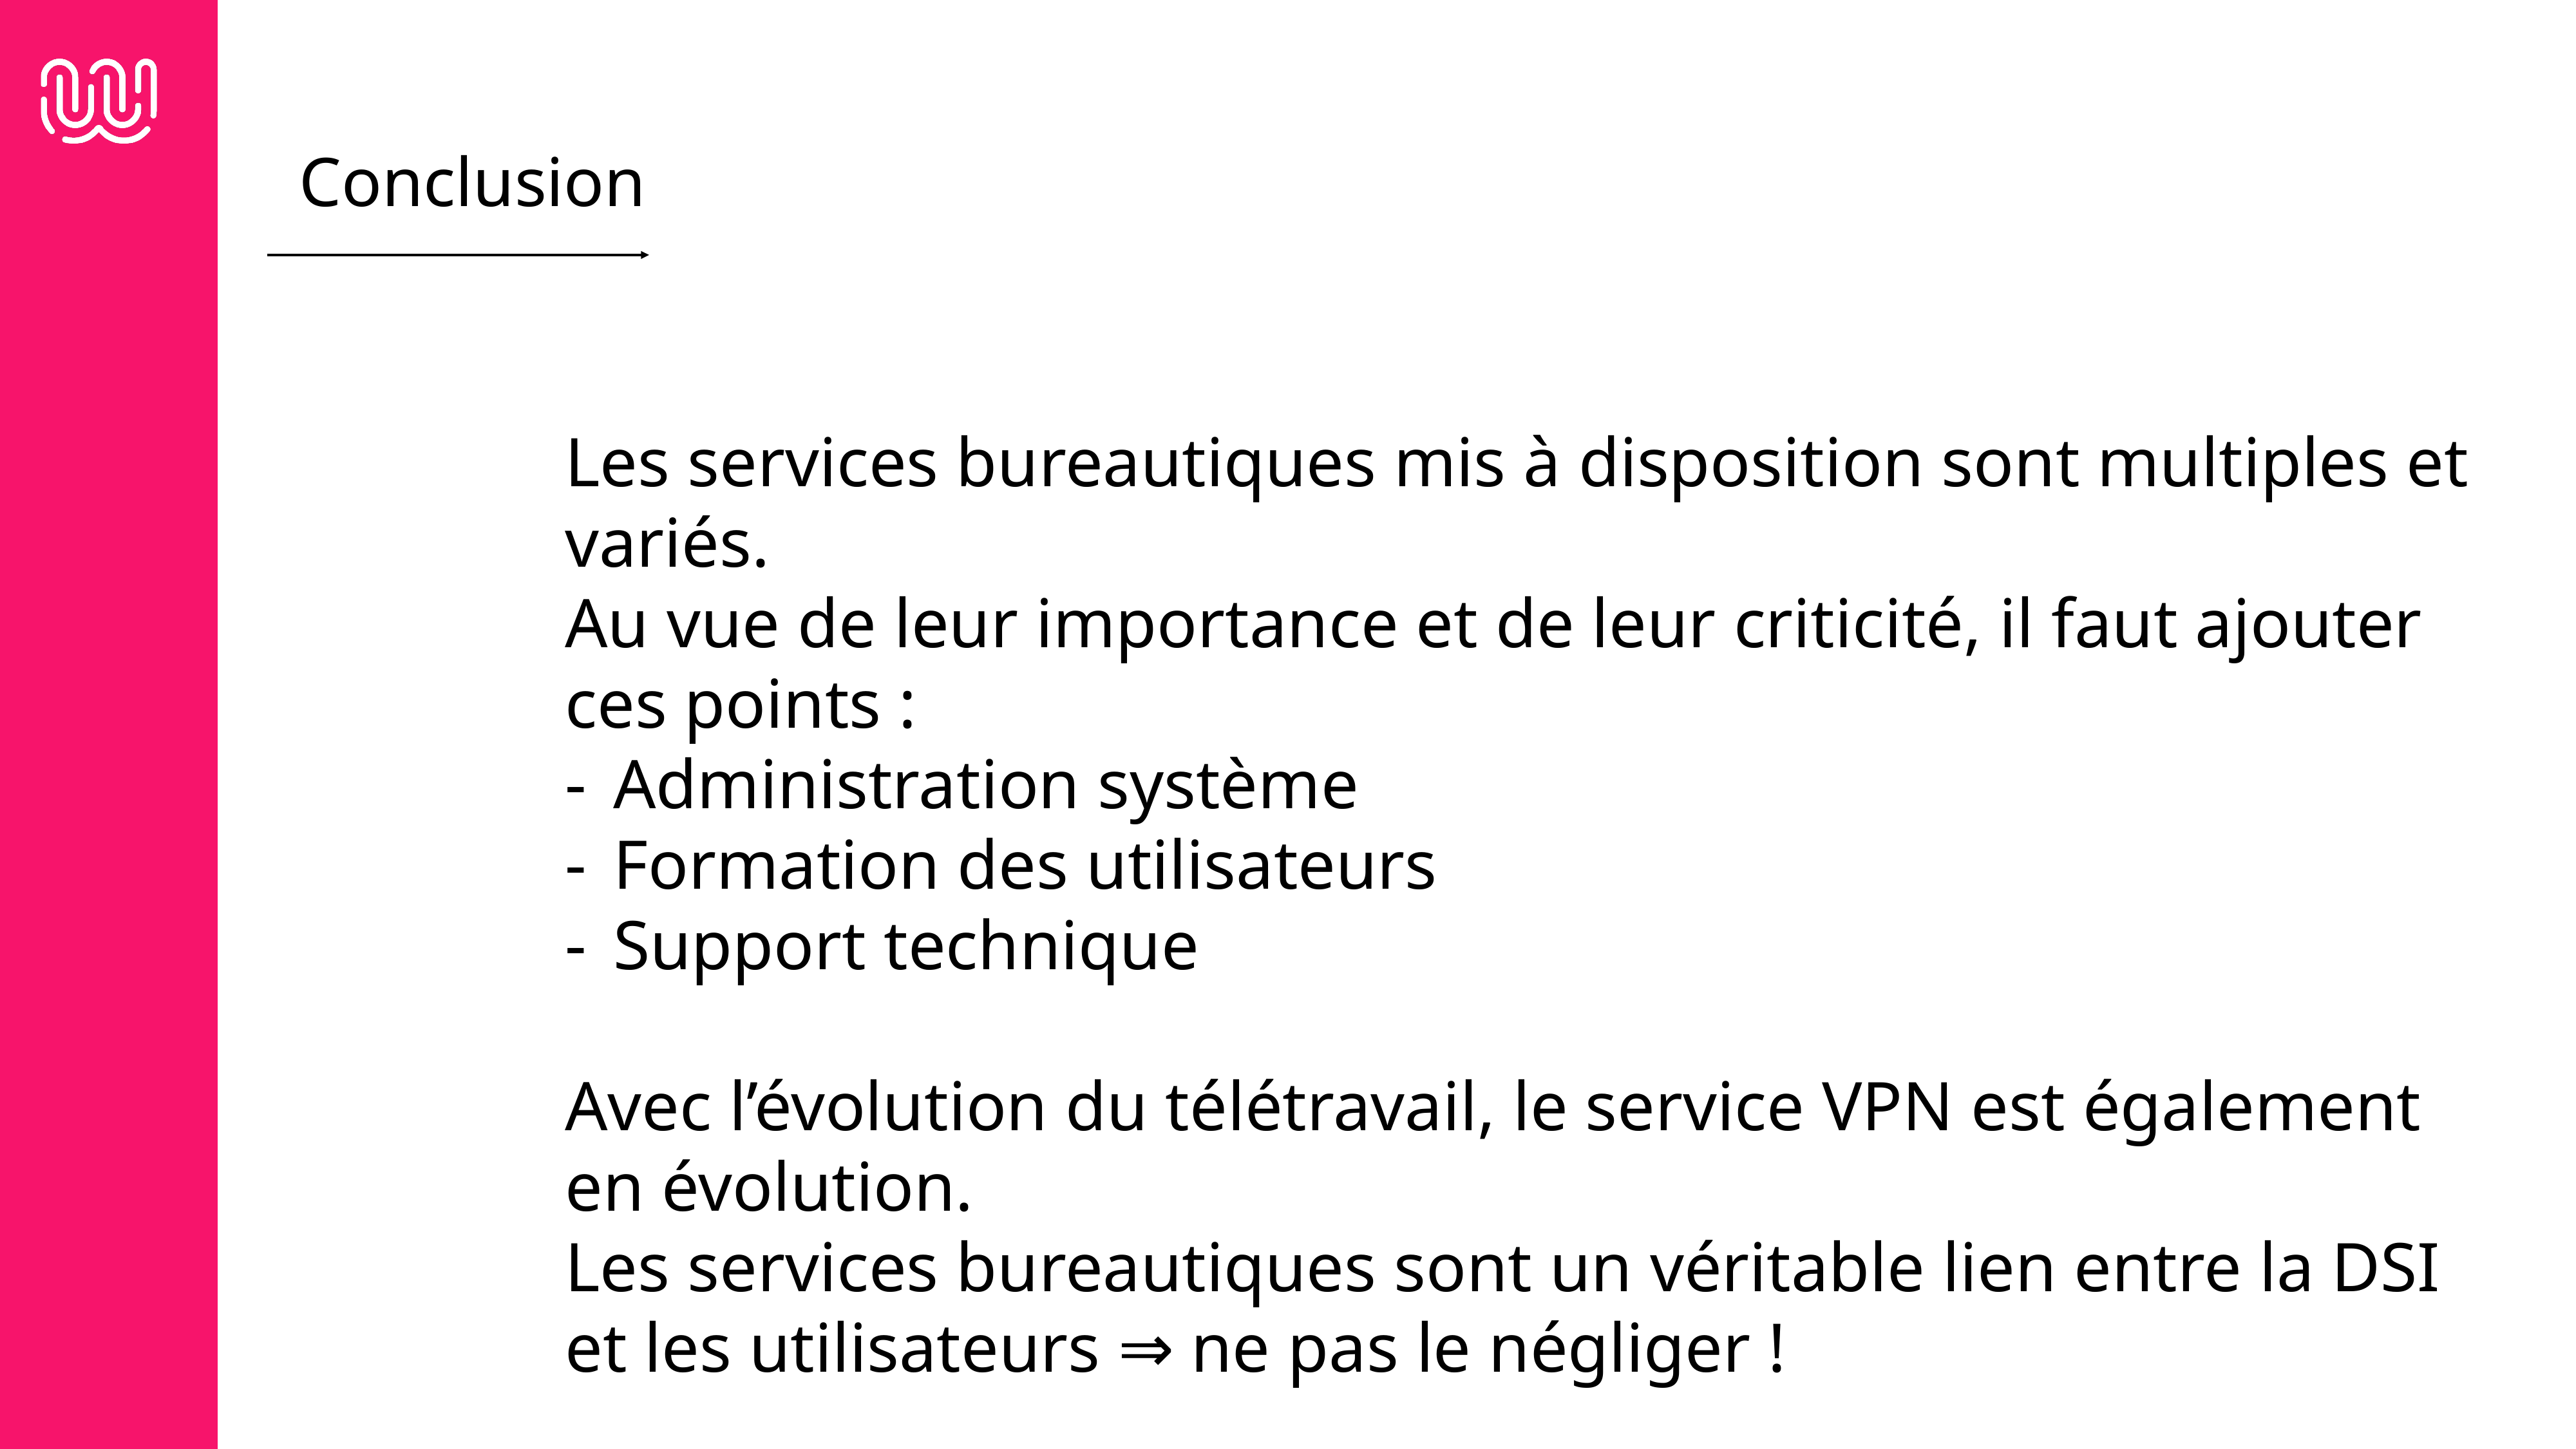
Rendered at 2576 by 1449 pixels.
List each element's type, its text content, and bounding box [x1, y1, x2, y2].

text_box Conclusion [262, 134, 683, 225]
text_box [0, 0, 218, 1449]
picture [41, 59, 169, 144]
text_box Les services bureautiques mis à disposition sont multiples et variés. Au vue de leur importance et de leur criticité, il faut ajouter ces points : Administration système Formation des utilisateurs Support technique Avec l’évolution du télétravail, le service VPN est également en évolution. Les services bureautiques sont un véritable lien entre la DSI et les utilisateurs ⇒ ne pas le négliger ! [555, 410, 2513, 1395]
